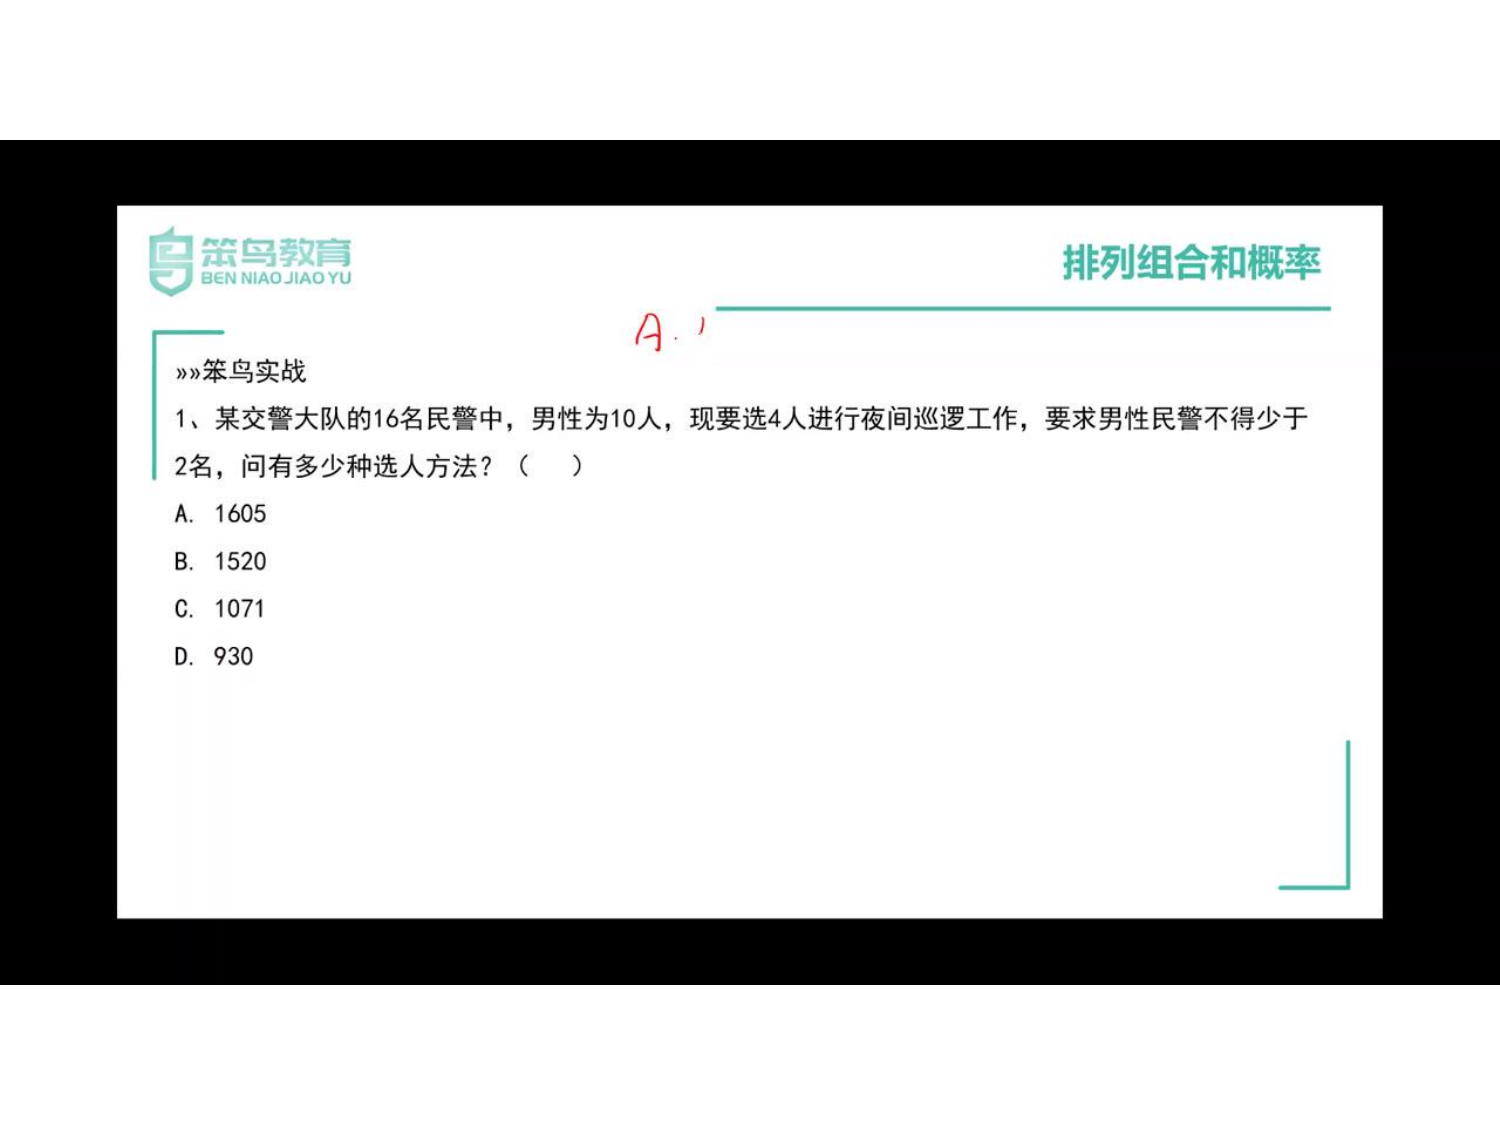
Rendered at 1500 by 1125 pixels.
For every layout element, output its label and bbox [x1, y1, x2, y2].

picture [0, 140, 1500, 985]
